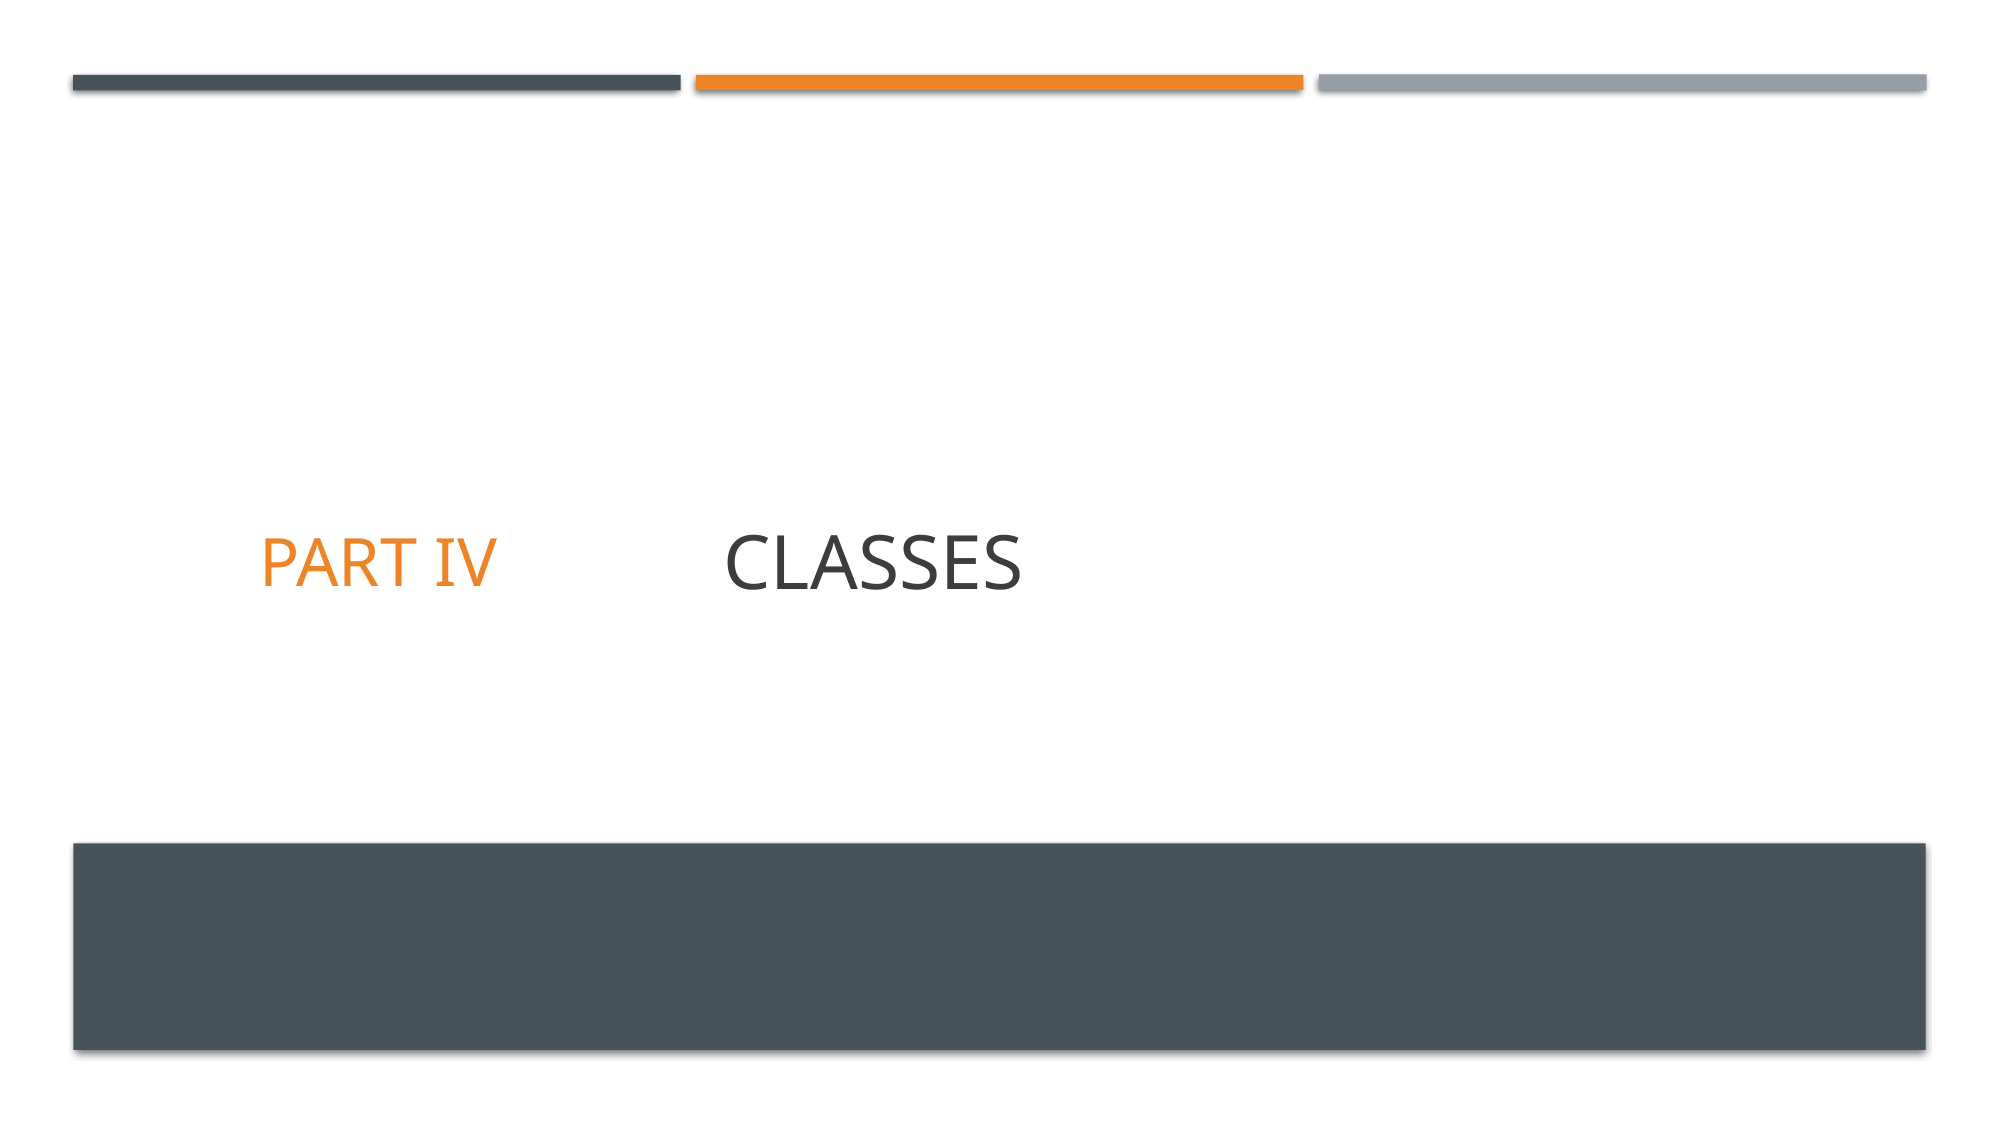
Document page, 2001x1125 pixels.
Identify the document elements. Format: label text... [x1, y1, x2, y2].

list Part IV [126, 165, 631, 954]
title CLASSES [708, 164, 1926, 954]
